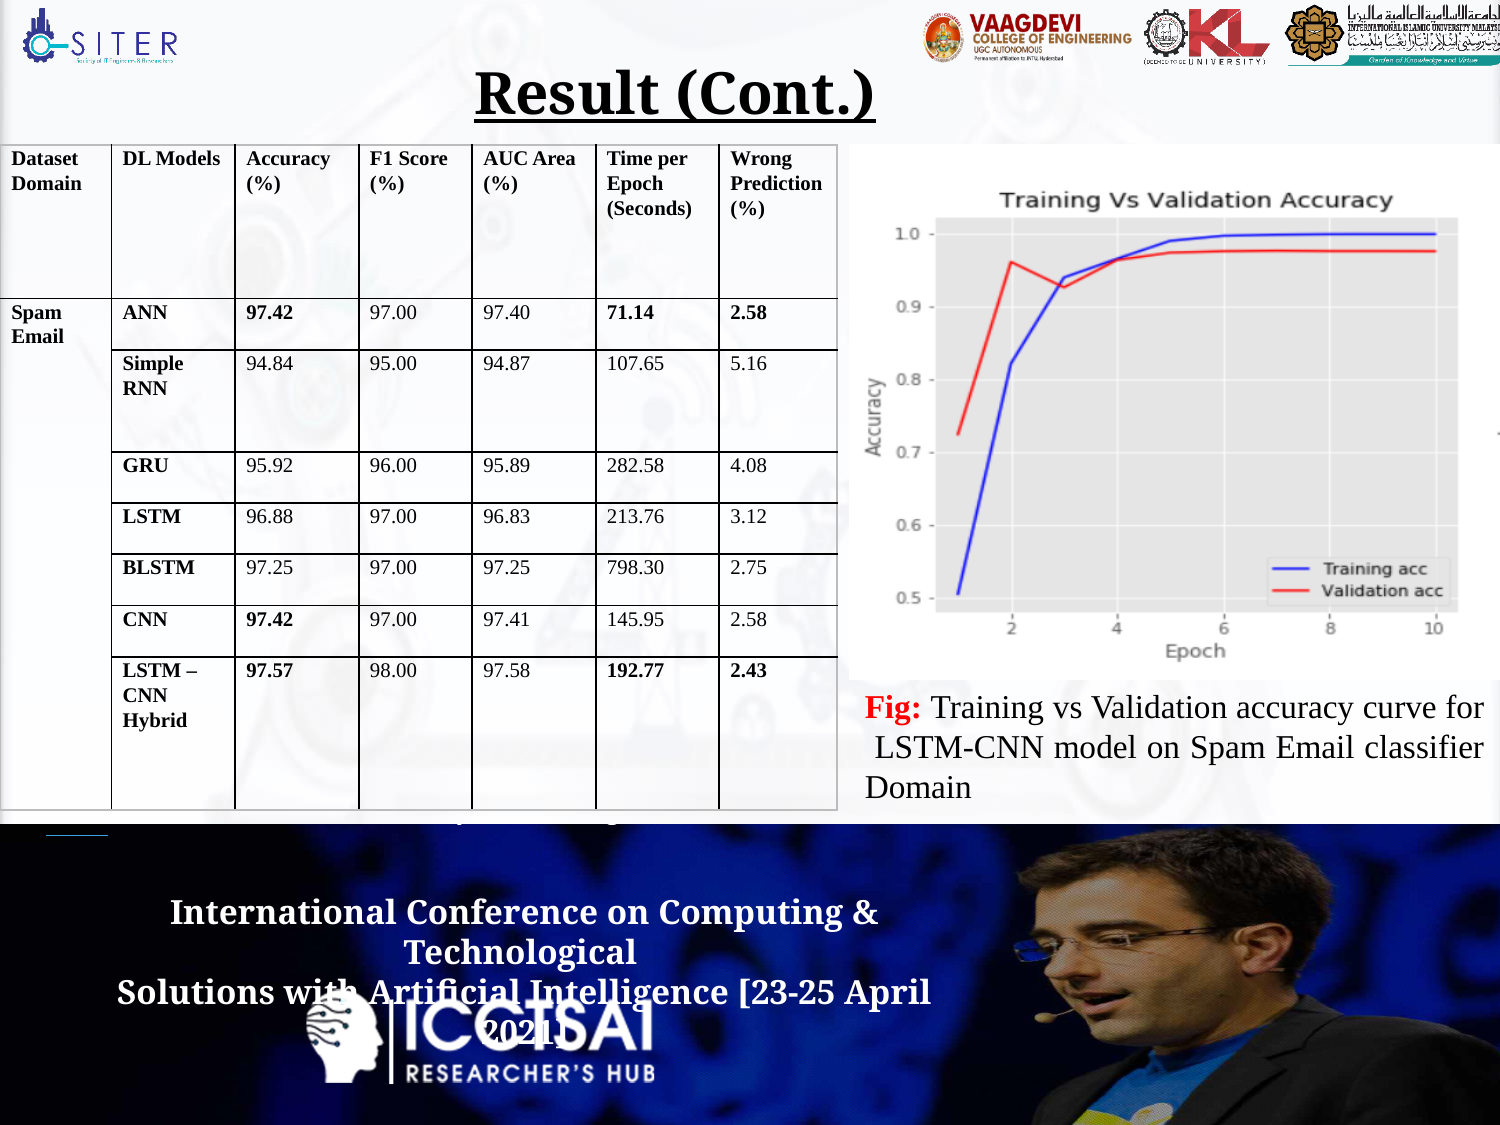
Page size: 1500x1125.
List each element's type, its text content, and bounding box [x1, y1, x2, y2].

table_cell 96.83 [473, 504, 595, 553]
table_cell 107.65 [597, 351, 718, 451]
table_cell 97.00 [360, 555, 471, 605]
table_cell 282.58 [597, 453, 718, 502]
table_cell BLSTM [112, 555, 234, 605]
table_cell Simple RNN [112, 351, 234, 451]
table_cell 97.57 [236, 658, 358, 809]
table_cell 97.00 [360, 504, 471, 553]
table_cell 4.08 [720, 453, 836, 502]
table_cell GRU [112, 453, 234, 502]
table_header Accuracy (%) [236, 146, 358, 298]
table_cell ANN [112, 299, 234, 349]
table_cell 145.95 [597, 606, 718, 656]
table_cell 96.88 [236, 504, 358, 553]
table_cell 192.77 [597, 658, 718, 809]
text_box Result (Cont.) [0, 48, 1425, 134]
picture [0, 0, 1500, 1125]
table_cell 2.43 [720, 658, 836, 809]
table_cell 94.87 [473, 351, 595, 451]
table_cell 95.89 [473, 453, 595, 502]
table_cell 2.75 [720, 555, 836, 605]
table_cell 97.42 [236, 299, 358, 349]
table_cell 96.00 [360, 453, 471, 502]
table_cell 97.25 [236, 555, 358, 605]
table_cell 3.12 [720, 504, 836, 553]
table_cell 97.41 [473, 606, 595, 656]
table_cell 97.40 [473, 299, 595, 349]
table_cell 71.14 [597, 299, 718, 349]
table_cell LSTM – CNN Hybrid [112, 658, 234, 809]
table_cell 97.42 [236, 606, 358, 656]
table_cell CNN [112, 606, 234, 656]
table_cell 97.00 [360, 299, 471, 349]
table_header AUC Area (%) [473, 146, 595, 298]
table_header Wrong Prediction (%) [720, 146, 836, 298]
table_cell 2.58 [720, 299, 836, 349]
table_cell 2.58 [720, 606, 836, 656]
table_cell 798.30 [597, 555, 718, 605]
table_cell 98.00 [360, 658, 471, 809]
text_box Fig: Training vs Validation accuracy curve for LSTM-CNN model on Spam Email classifier Domain [849, 688, 1500, 813]
table_header Dataset Domain [1, 146, 111, 298]
table_cell 95.00 [360, 351, 471, 451]
table_cell 213.76 [597, 504, 718, 553]
table_cell 5.16 [720, 351, 836, 451]
table_header F1 Score (%) [360, 146, 471, 298]
table_cell 97.58 [473, 658, 595, 809]
table_cell 97.25 [473, 555, 595, 605]
table_cell 95.92 [236, 453, 358, 502]
table_cell LSTM [112, 504, 234, 553]
table_cell 97.00 [360, 606, 471, 656]
table_header Time per Epoch (Seconds) [597, 146, 718, 298]
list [849, 144, 1500, 681]
table_cell Spam Email [1, 299, 111, 809]
table_header DL Models [112, 146, 234, 298]
table_cell 94.84 [236, 351, 358, 451]
